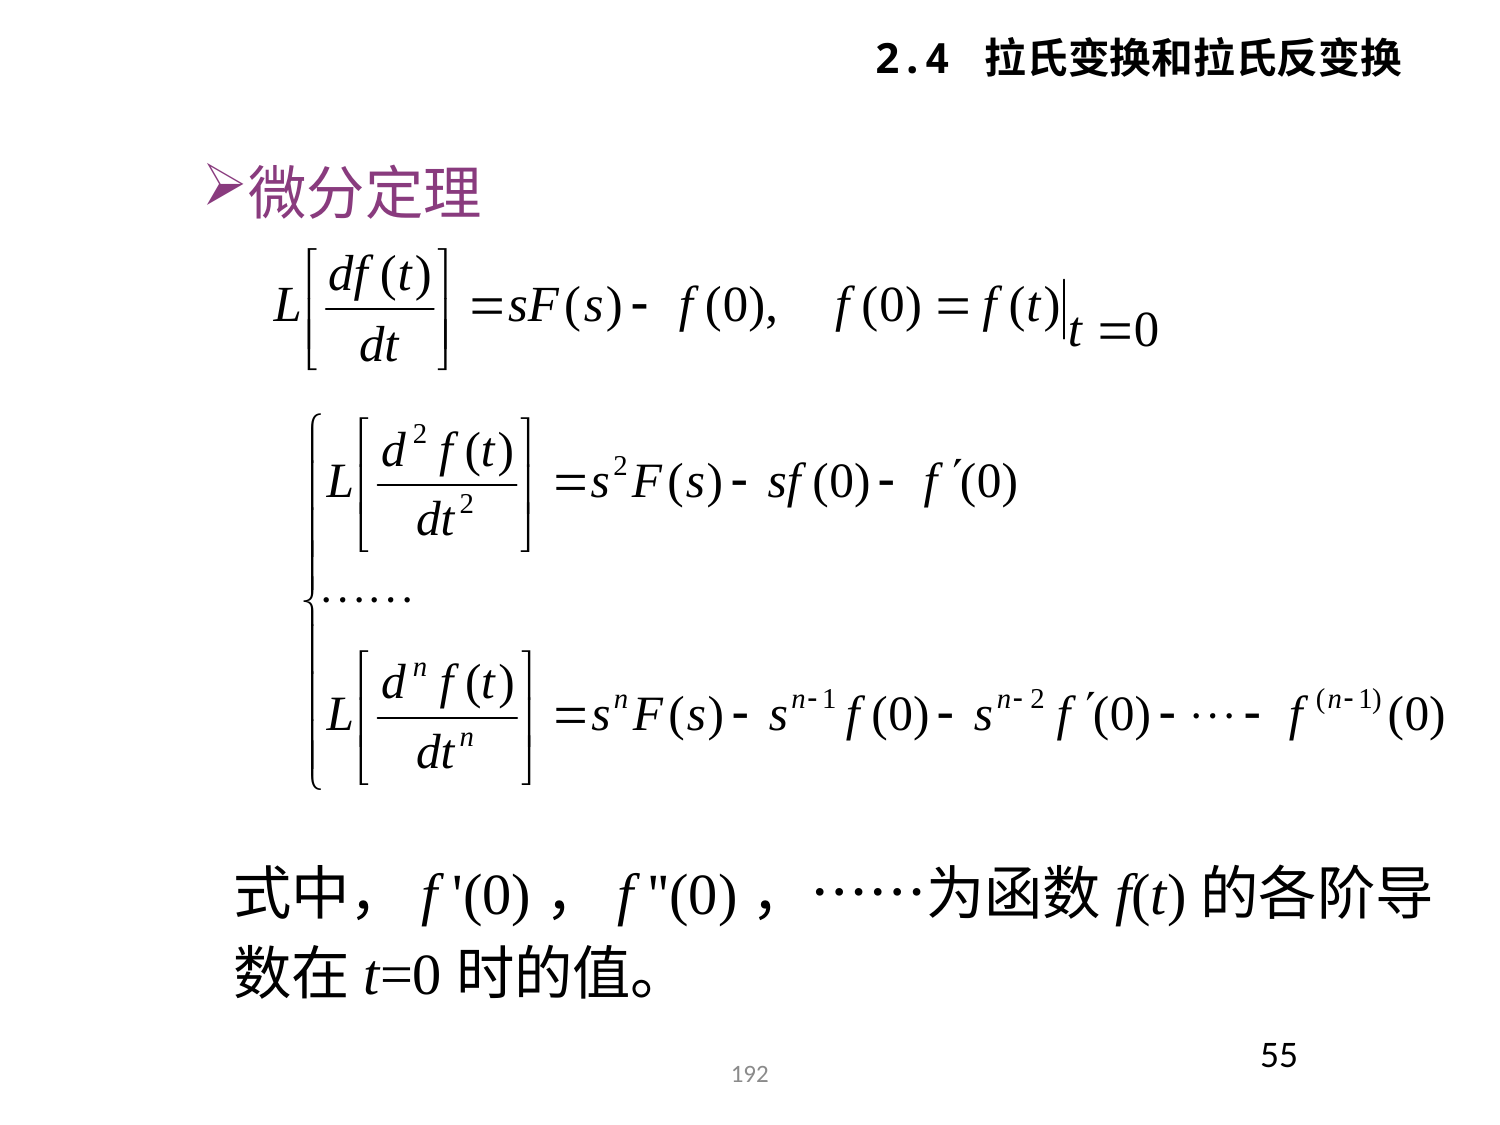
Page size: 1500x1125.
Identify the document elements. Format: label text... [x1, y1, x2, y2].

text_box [265, 238, 1166, 380]
text_box 2.4 拉氏变换和拉氏反变换 [806, 34, 1471, 90]
text_box 式中，f '(0)，f ''(0)，……为函数f(t)的各阶导数在t=0时的值。 [218, 838, 1465, 1014]
text_box 55 [1245, 1023, 1434, 1083]
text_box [292, 404, 1455, 800]
text_box 微分定理 [187, 149, 1247, 234]
footer 192 [512, 1042, 988, 1103]
